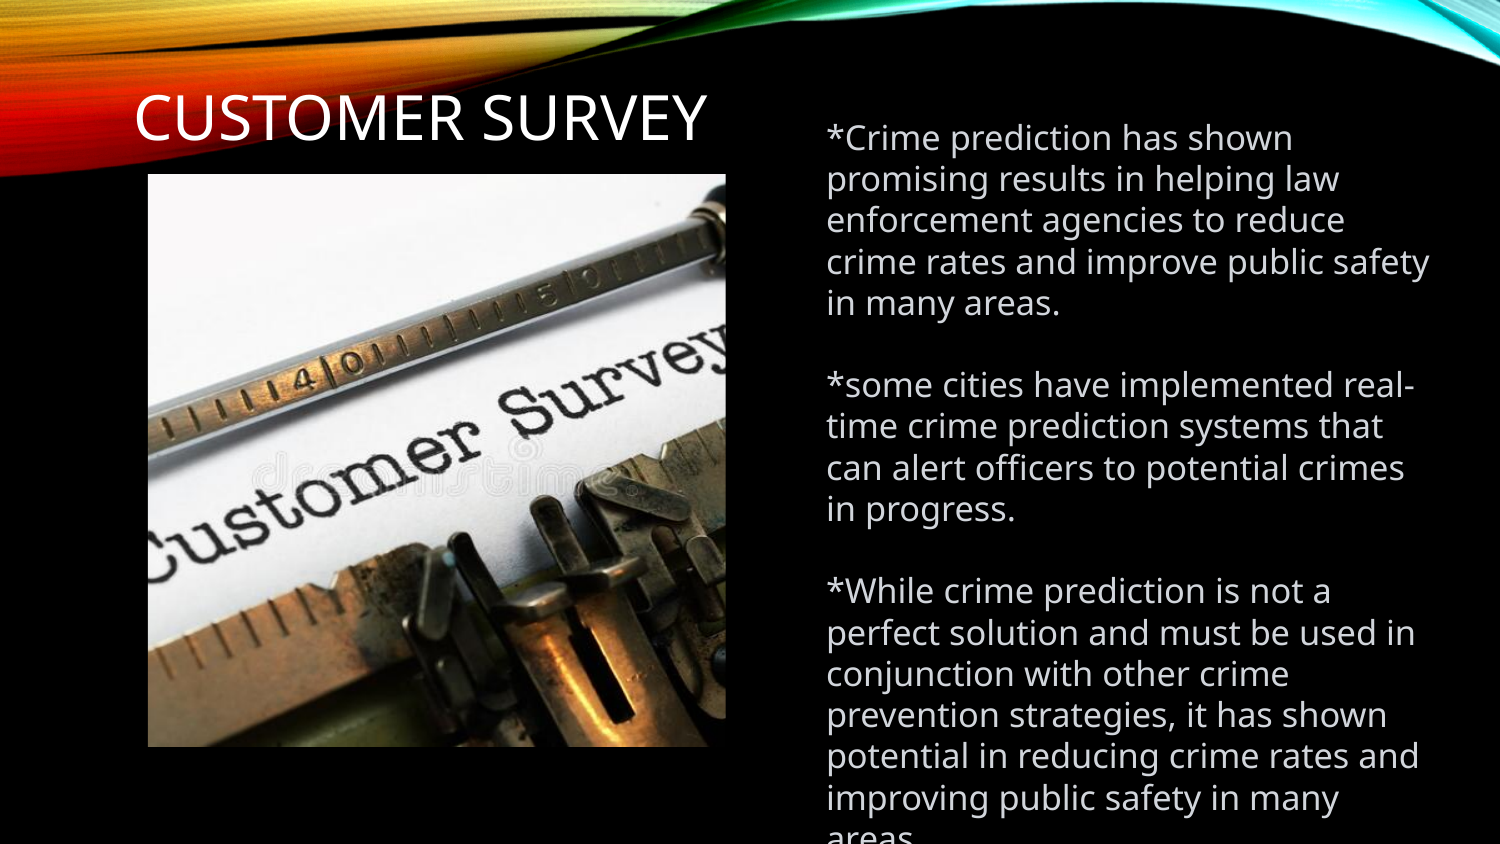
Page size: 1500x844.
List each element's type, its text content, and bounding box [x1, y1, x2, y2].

title Customer Survey [118, 72, 1382, 167]
picture [0, 0, 1500, 748]
subtitle *Crime prediction has shown promising results in helping law enforcement agencies to reduce crime rates and improve public safety in many areas. *some cities have implemented real-time crime prediction systems that can alert officers to potential crimes in progress. *While crime prediction is not a perfect solution and must be used in conjunction with other crime prevention strategies, it has shown potential in reducing crime rates and improving public safety in many areas. [784, 101, 1458, 794]
